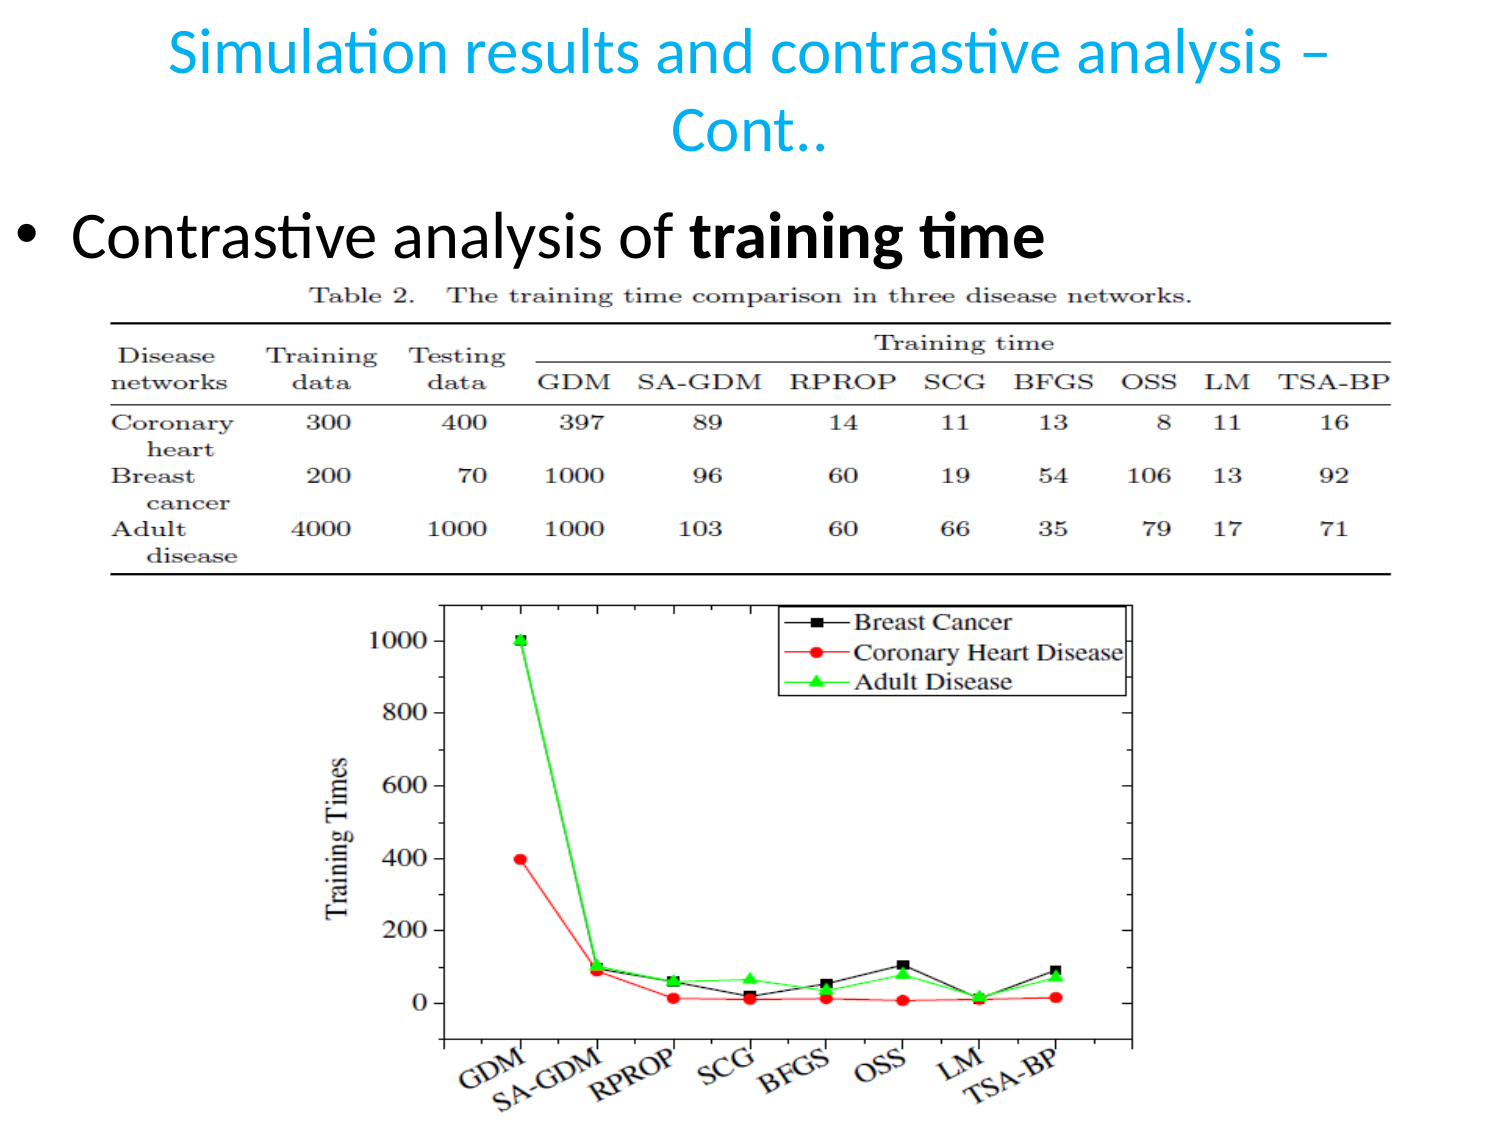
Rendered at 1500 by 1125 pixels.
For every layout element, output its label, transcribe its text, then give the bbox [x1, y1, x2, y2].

picture [94, 276, 1410, 1125]
list Contrastive analysis of training time [0, 184, 1500, 1125]
title Simulation results and contrastive analysis – Cont.. [75, 0, 1425, 173]
